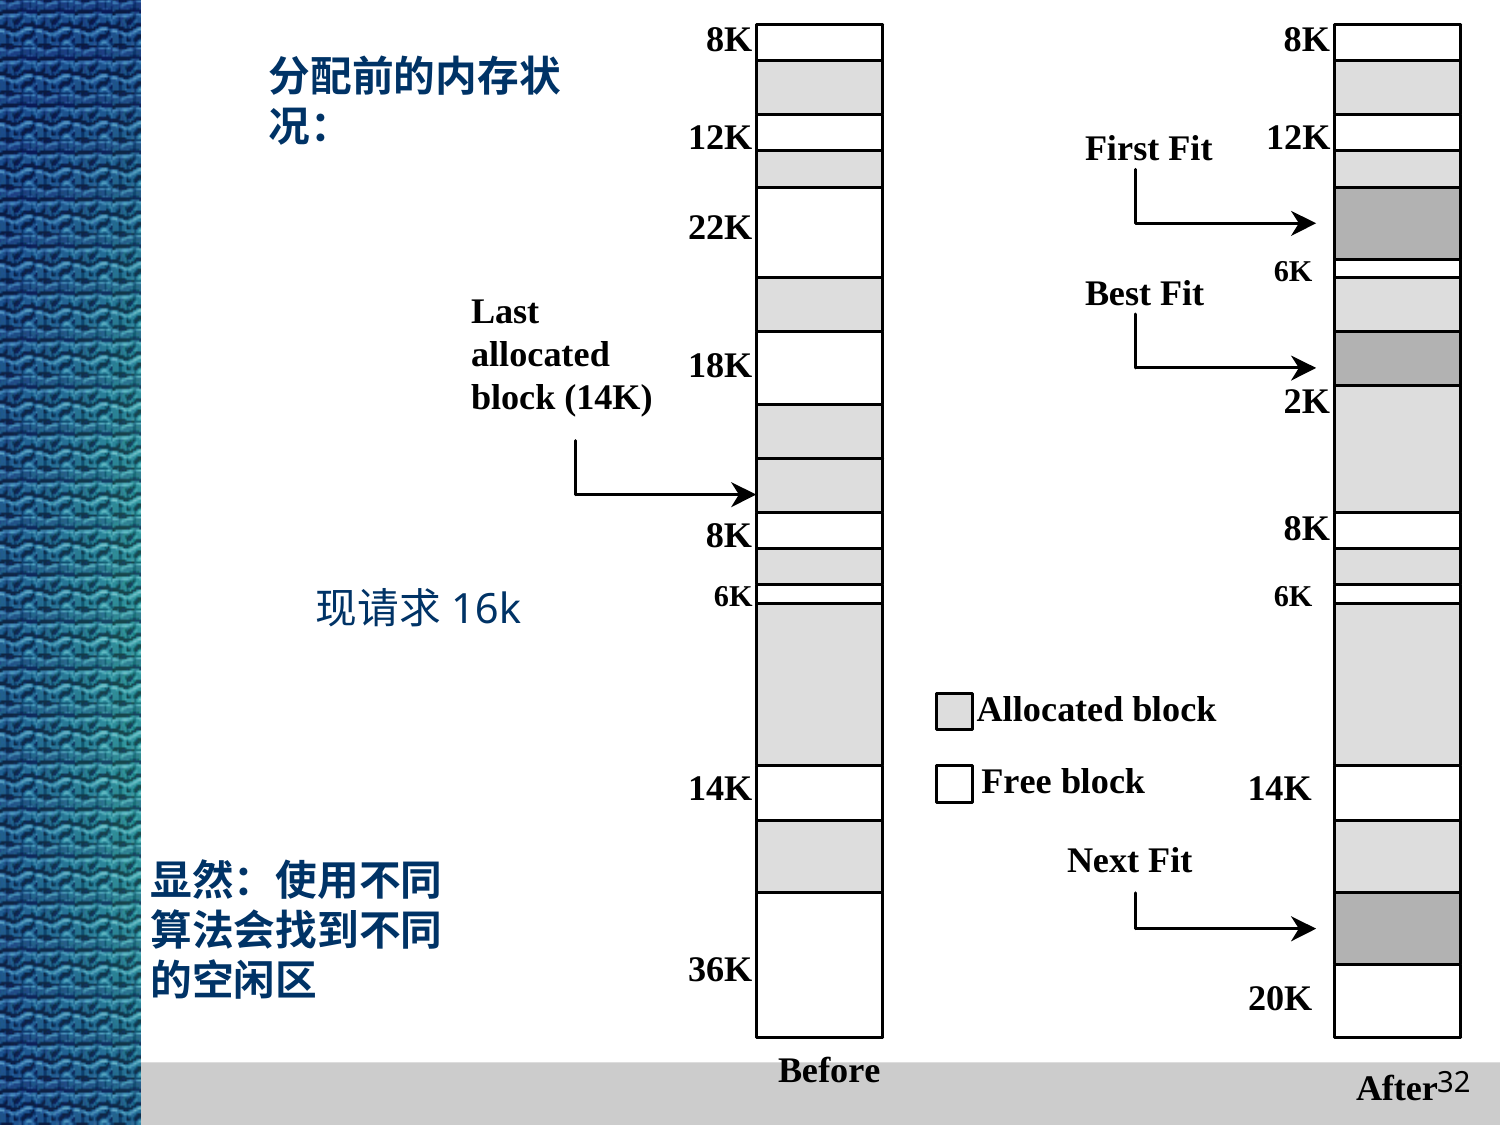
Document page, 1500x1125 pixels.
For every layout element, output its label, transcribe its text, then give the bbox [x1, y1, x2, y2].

text_box 现请求16k [301, 574, 437, 639]
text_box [442, 0, 1470, 1125]
text_box 显然：使用不同算法会找到不同的空闲区 [135, 846, 437, 1011]
picture [0, 0, 141, 1125]
text_box 32 [1474, 1056, 1486, 1123]
text_box 分配前的内存状况： [253, 42, 437, 158]
